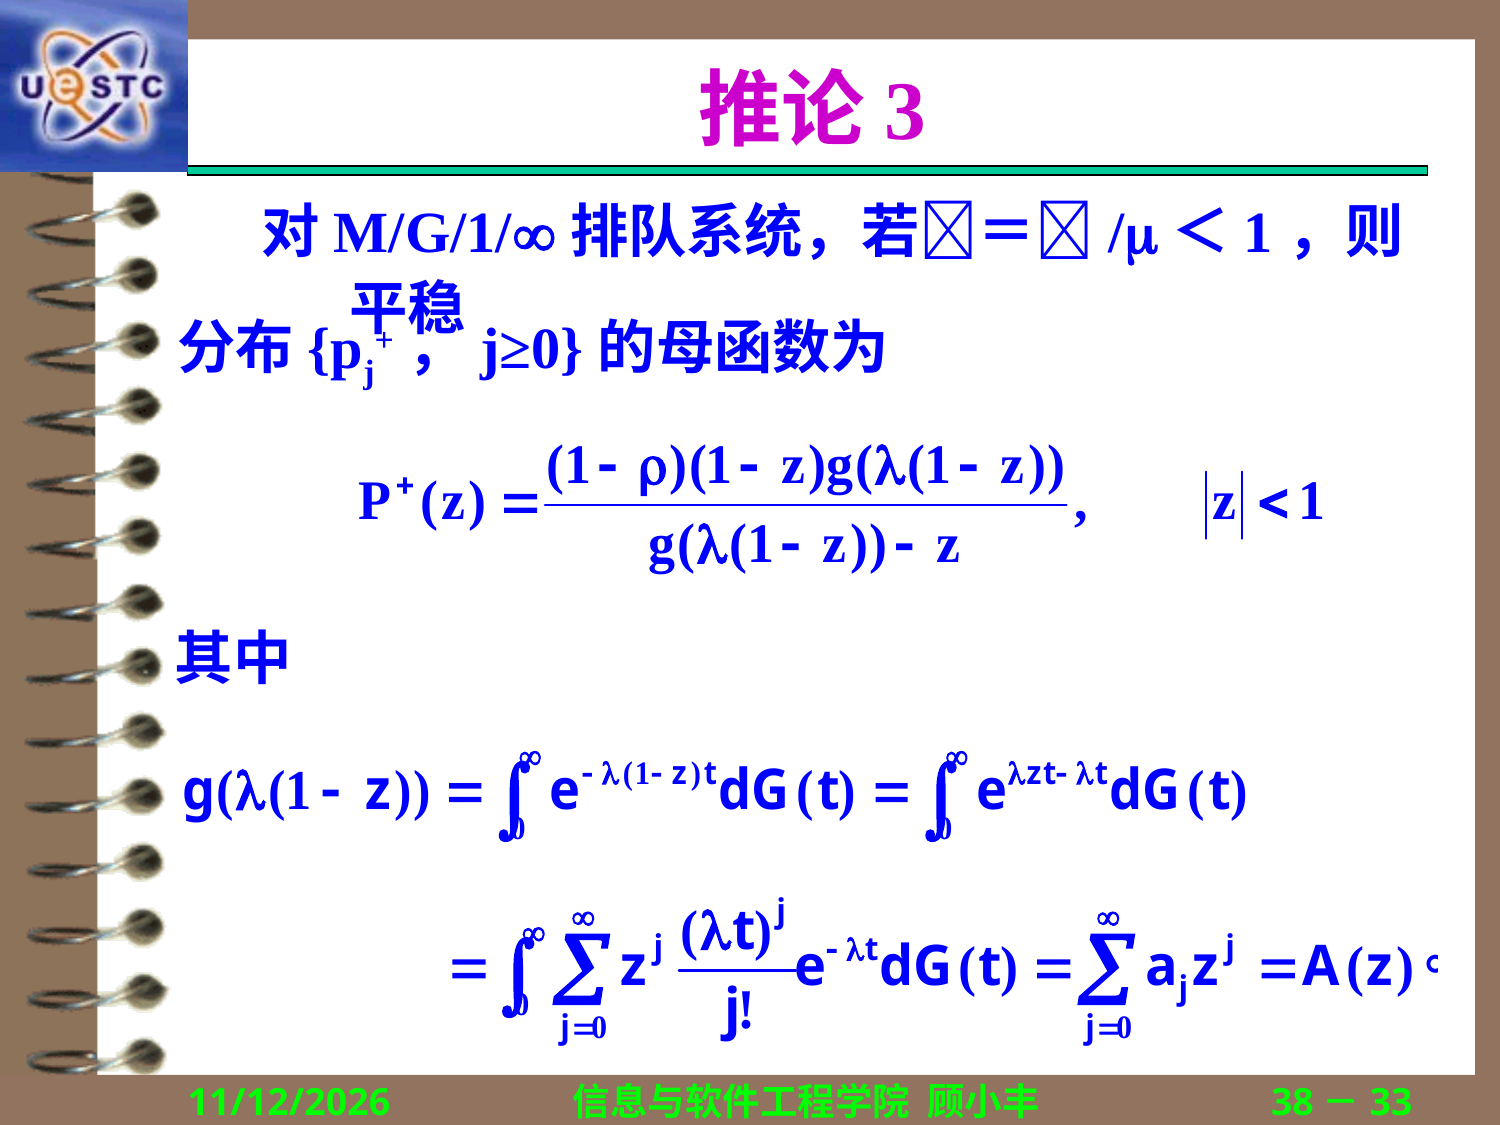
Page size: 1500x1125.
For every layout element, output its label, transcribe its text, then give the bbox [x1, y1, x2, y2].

text_box 分布{pj+，j≥0}的母函数为 [162, 303, 1463, 398]
footer 信息与软件工程学院 顾小丰 [462, 1077, 1151, 1123]
title 推论3 [200, 56, 1425, 157]
text_box 其中 [174, 621, 1463, 692]
picture [0, 0, 194, 1075]
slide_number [187, 1077, 462, 1123]
slide_number 38－33 [1162, 1077, 1413, 1123]
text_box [174, 729, 1257, 849]
list 对M/G/1/排队系统，若＝/＜1，则平稳 [261, 187, 1426, 265]
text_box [438, 887, 1438, 1058]
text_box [349, 426, 1331, 583]
